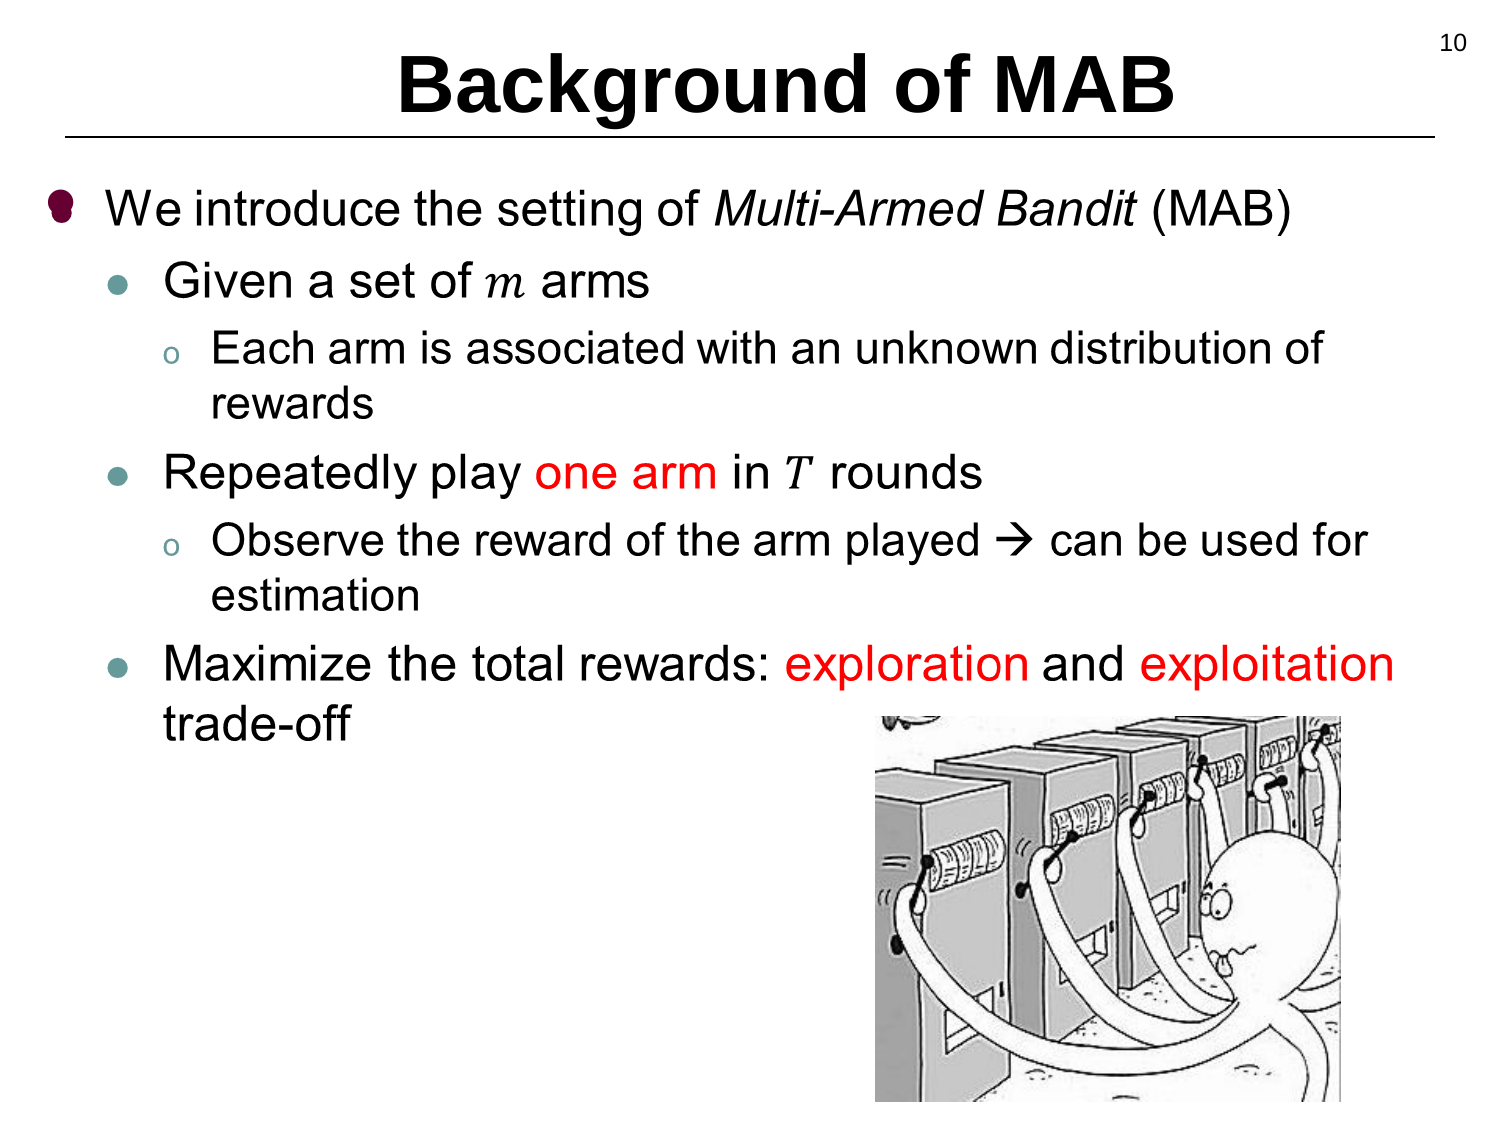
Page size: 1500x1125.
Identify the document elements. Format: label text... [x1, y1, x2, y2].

list [29, 162, 1483, 1114]
slide_number 10 [1131, 18, 1483, 62]
title Background of MAB [150, 31, 1425, 136]
picture [874, 715, 1341, 1103]
